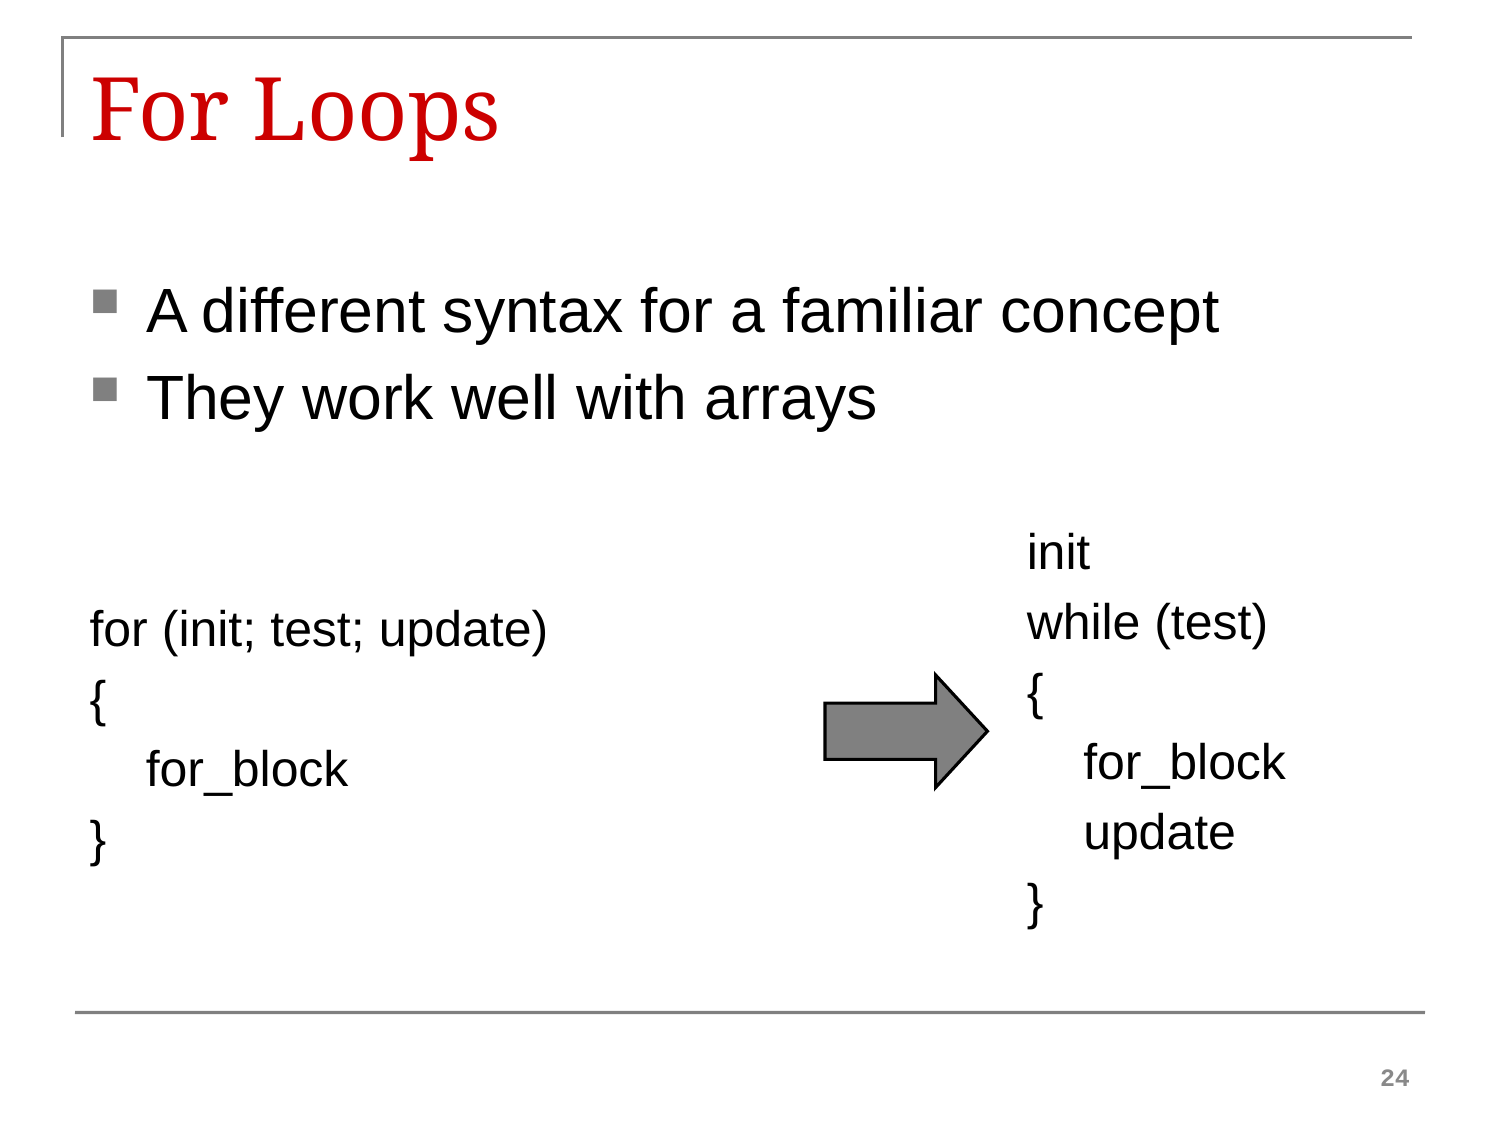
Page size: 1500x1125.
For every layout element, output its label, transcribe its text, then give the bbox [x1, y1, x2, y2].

text_box [824, 675, 988, 788]
title For Loops [74, 45, 1426, 233]
text_box init while (test) { for_block update } [1012, 512, 1488, 975]
list A different syntax for a familiar concept They work well with arrays [74, 261, 1425, 476]
slide_number 24 [1074, 1023, 1426, 1100]
text_box for (init; test; update) { for_block } [74, 589, 875, 940]
